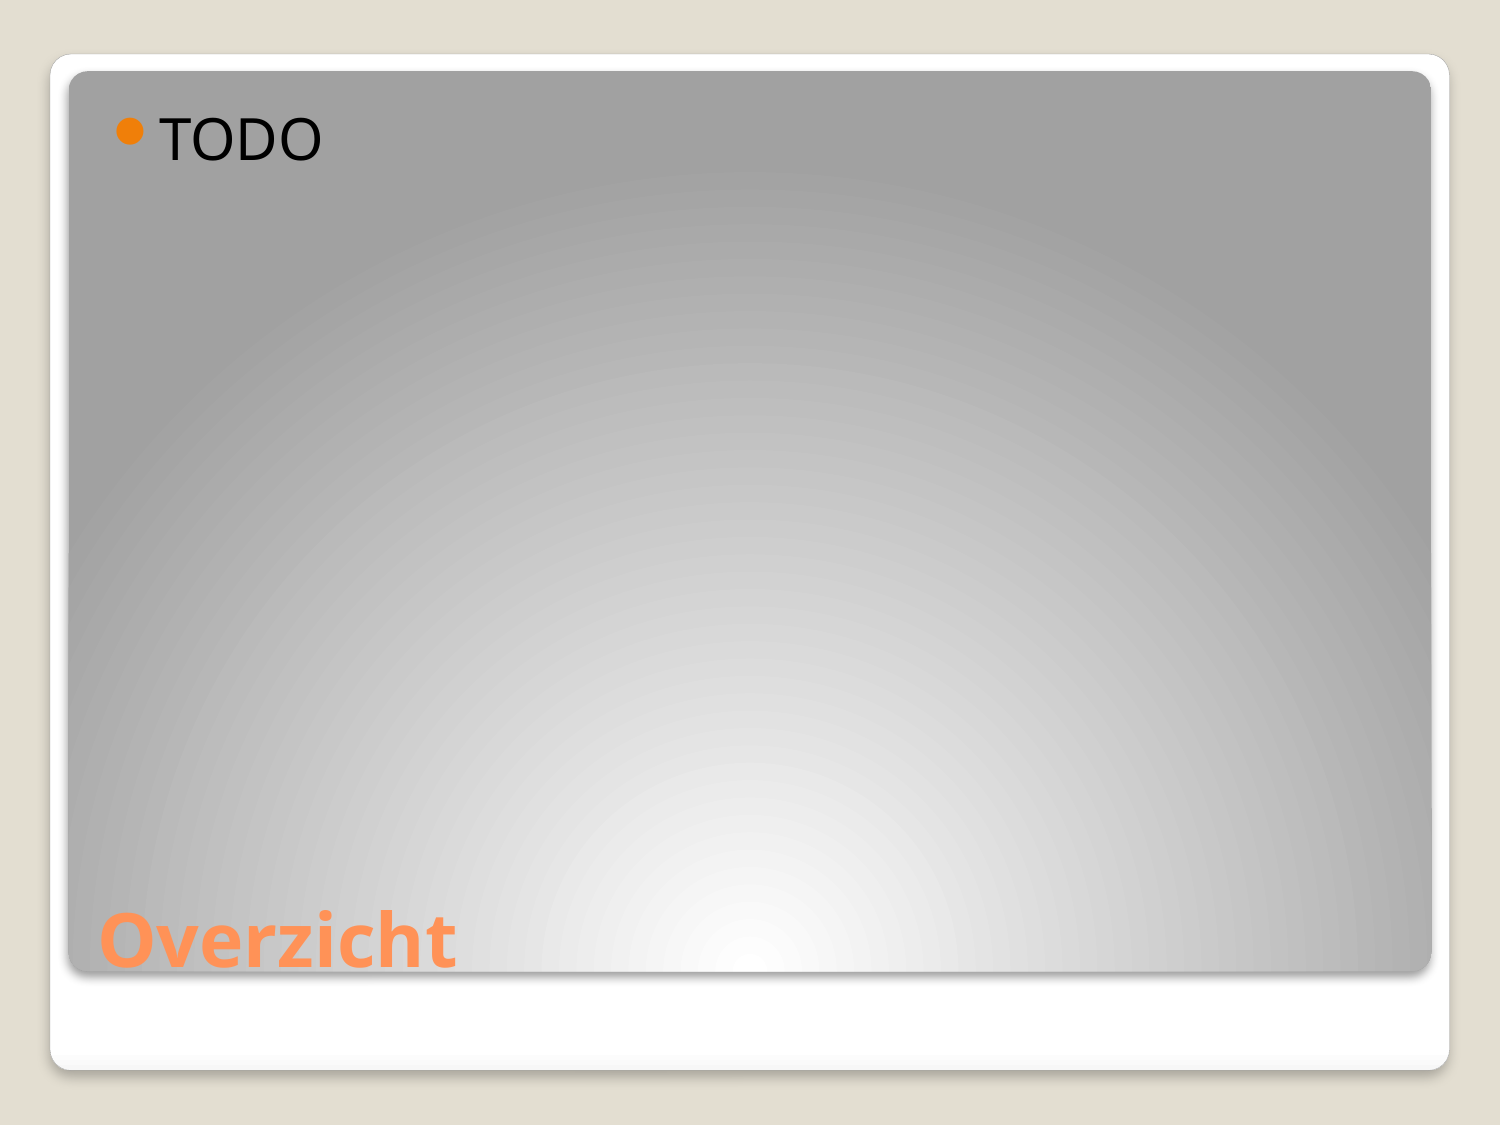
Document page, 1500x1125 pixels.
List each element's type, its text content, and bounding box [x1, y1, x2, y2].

list TODO [82, 86, 1425, 774]
title Overzicht [82, 817, 1425, 990]
